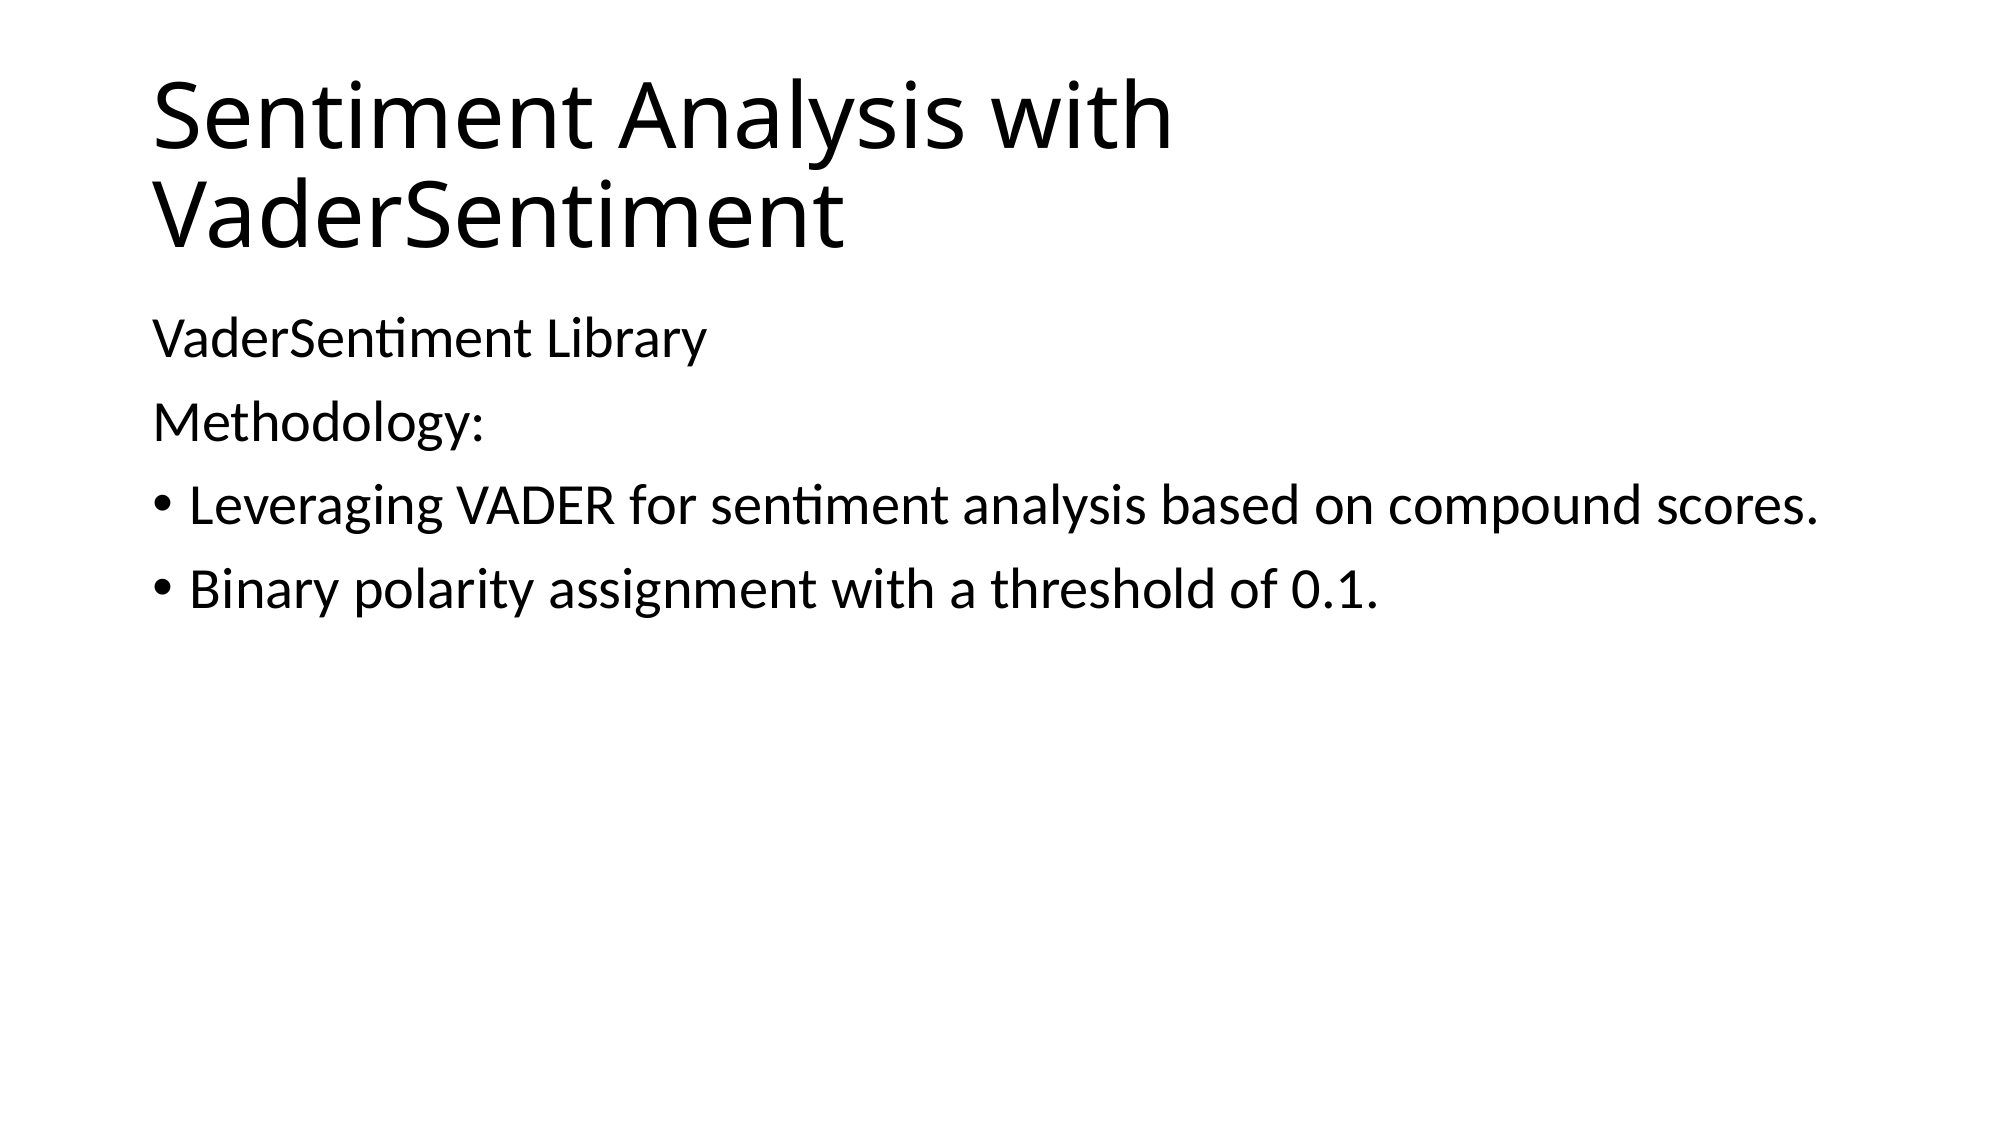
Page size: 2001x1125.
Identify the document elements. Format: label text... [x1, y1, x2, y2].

title Sentiment Analysis with VaderSentiment [137, 59, 1863, 278]
list VaderSentiment Library Methodology: Leveraging VADER for sentiment analysis based on compound scores. Binary polarity assignment with a threshold of 0.1. [137, 299, 1863, 1014]
